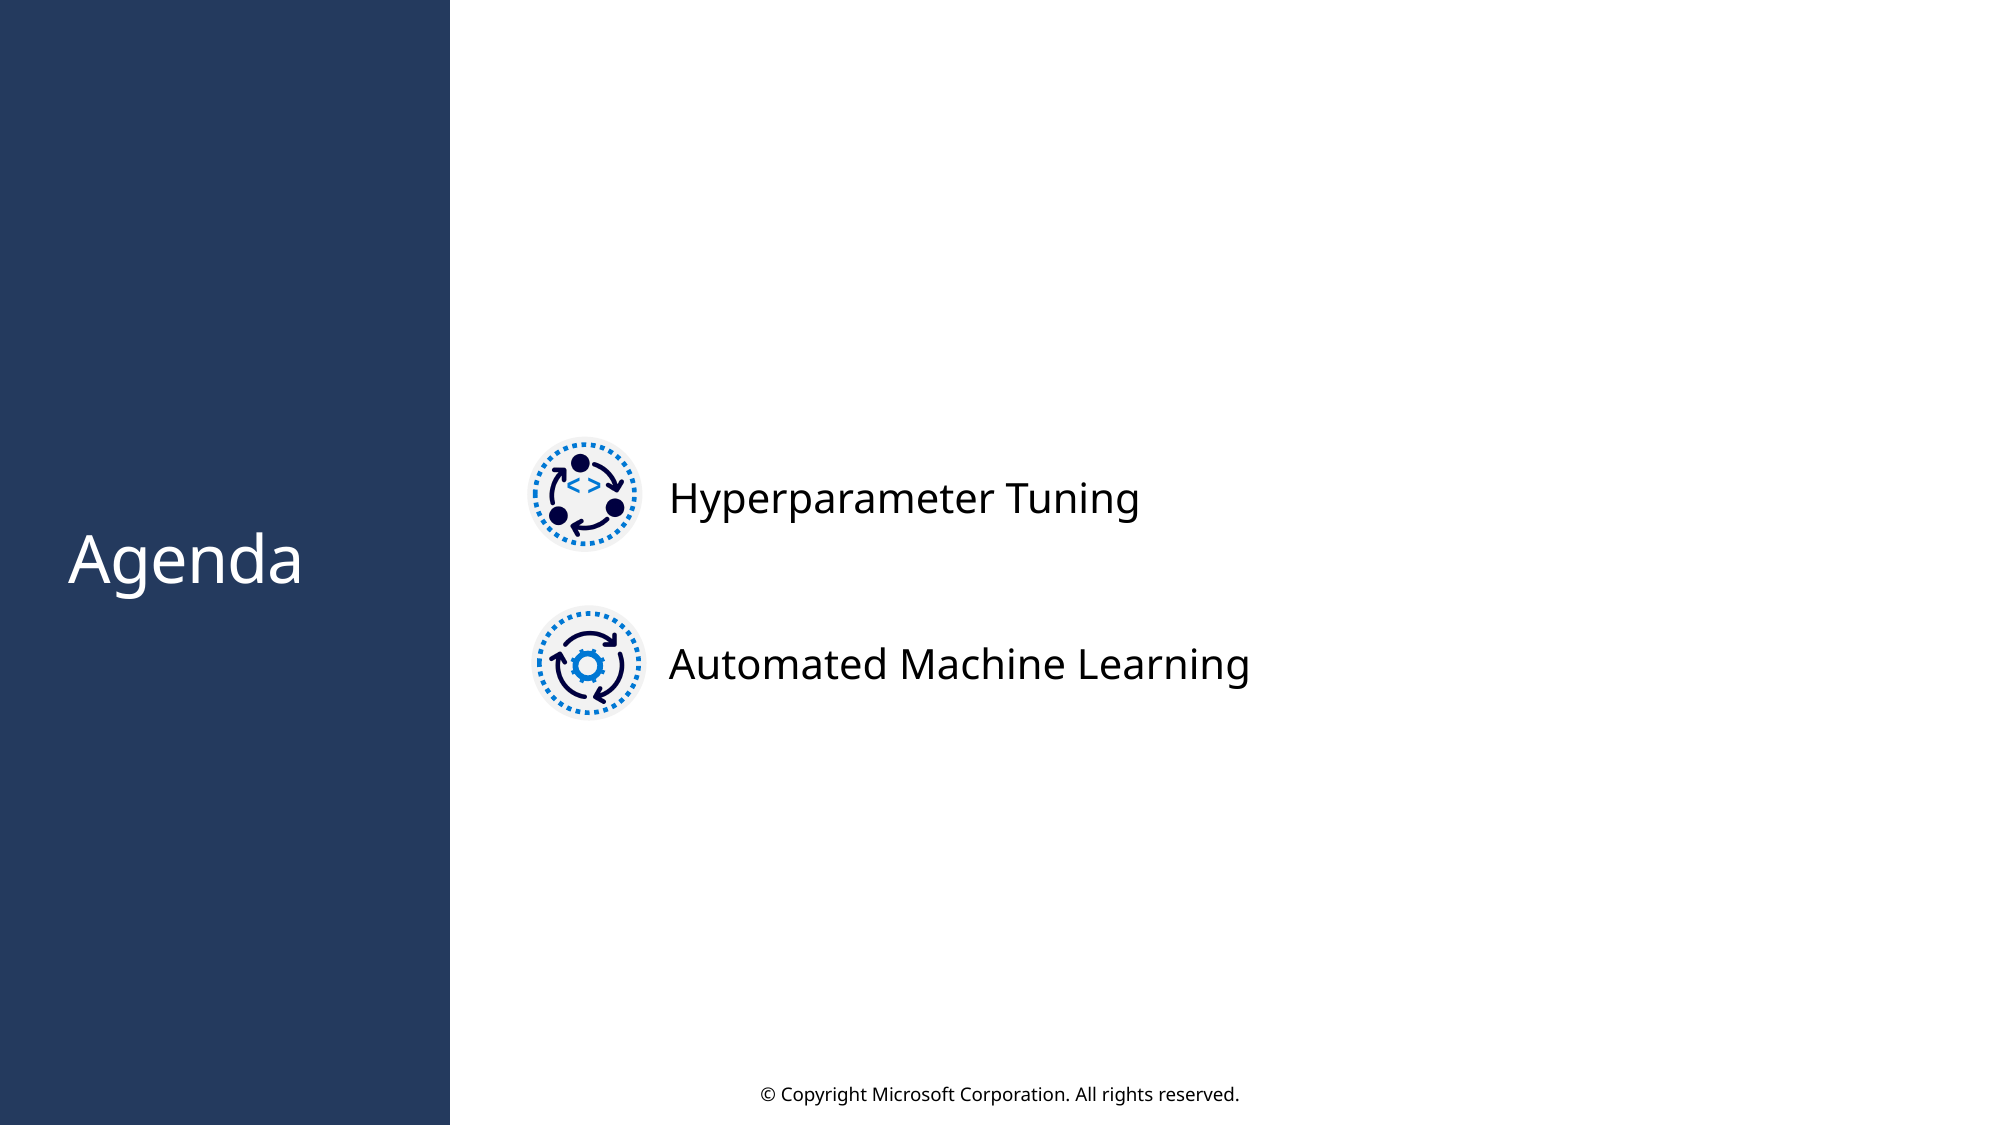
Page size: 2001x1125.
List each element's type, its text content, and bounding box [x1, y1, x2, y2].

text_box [526, 436, 643, 553]
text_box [531, 605, 647, 721]
list Automated Machine Learning [669, 562, 1932, 764]
title Agenda [68, 506, 391, 619]
list Hyperparameter Tuning [669, 396, 1932, 562]
